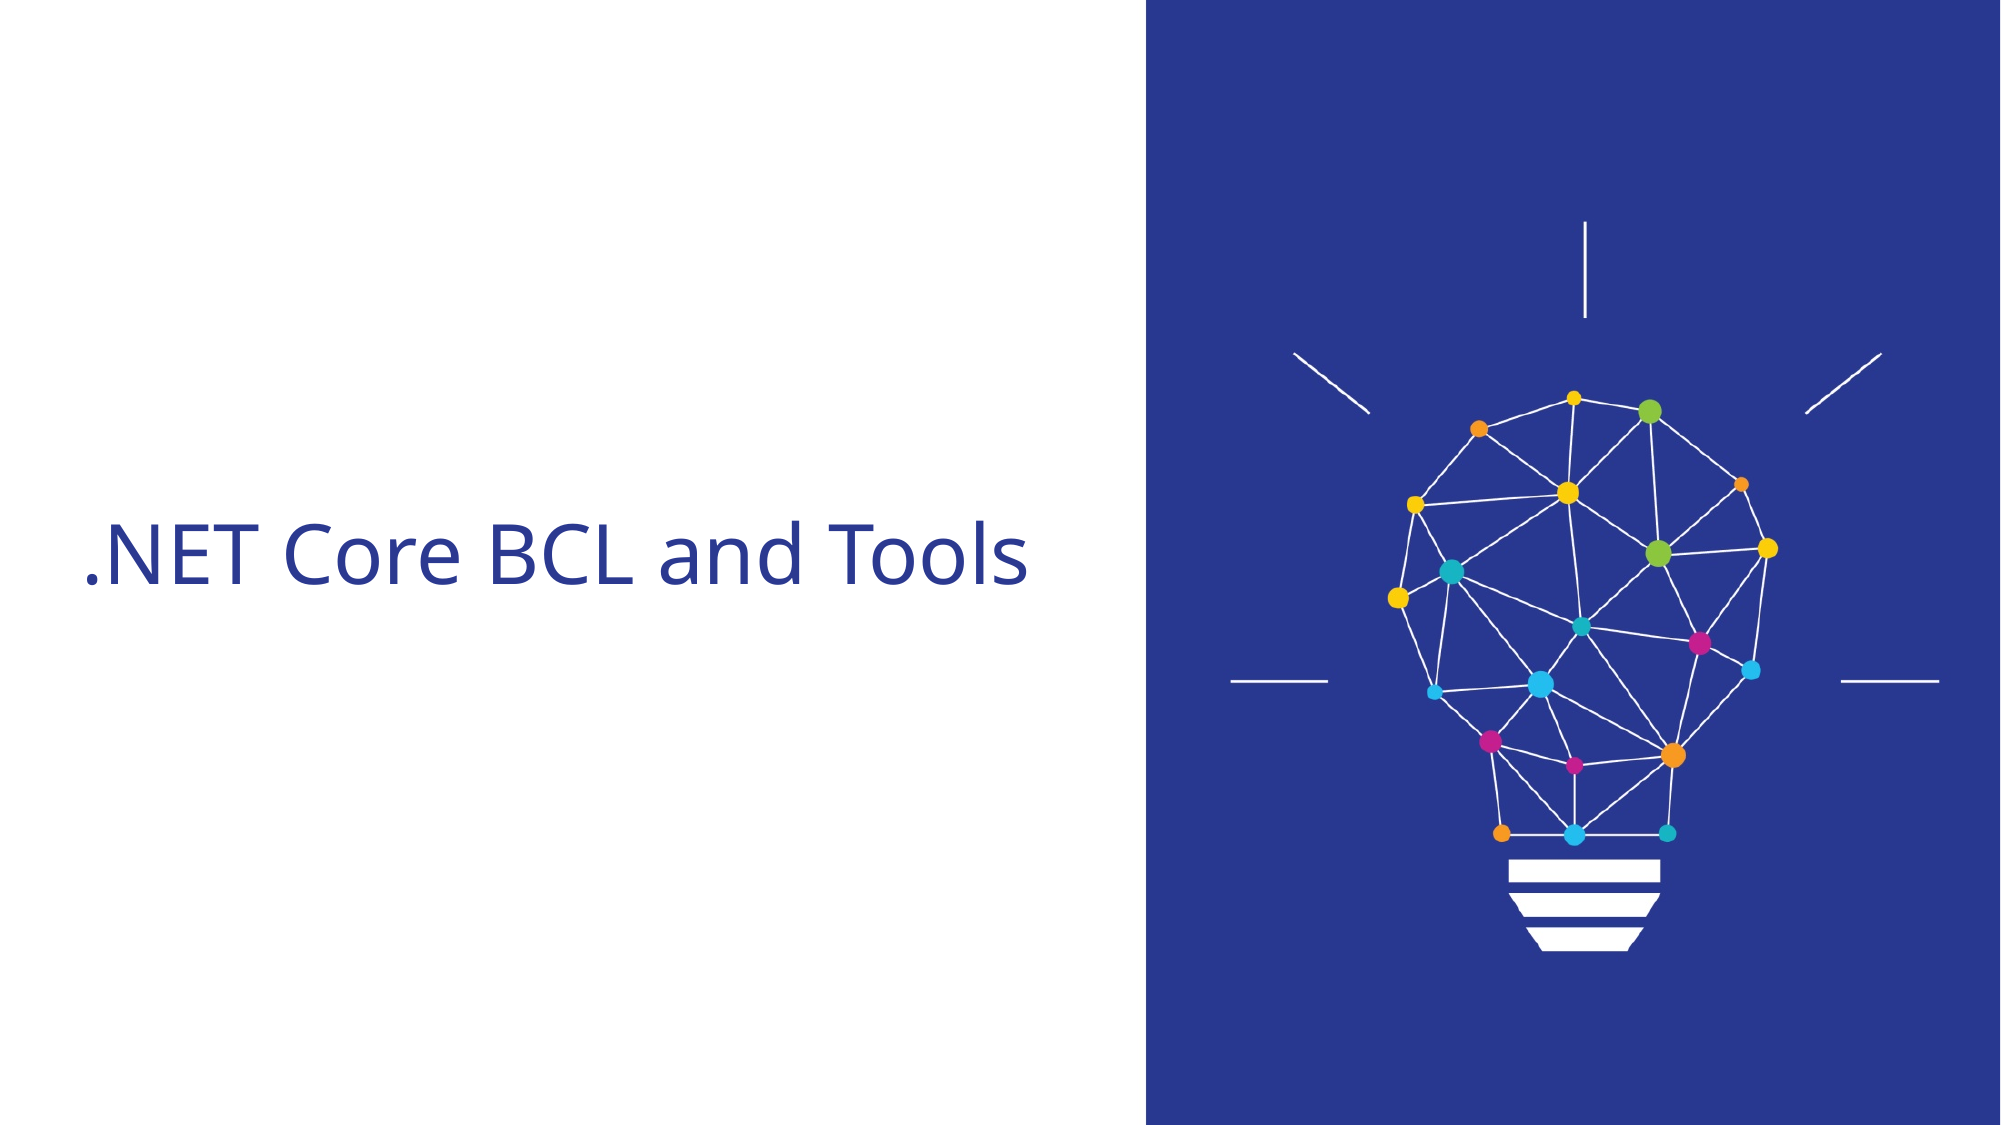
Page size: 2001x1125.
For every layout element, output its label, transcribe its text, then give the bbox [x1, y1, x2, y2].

text_box .NET Core BCL and Tools [66, 493, 1106, 609]
picture [0, 0, 2001, 1125]
